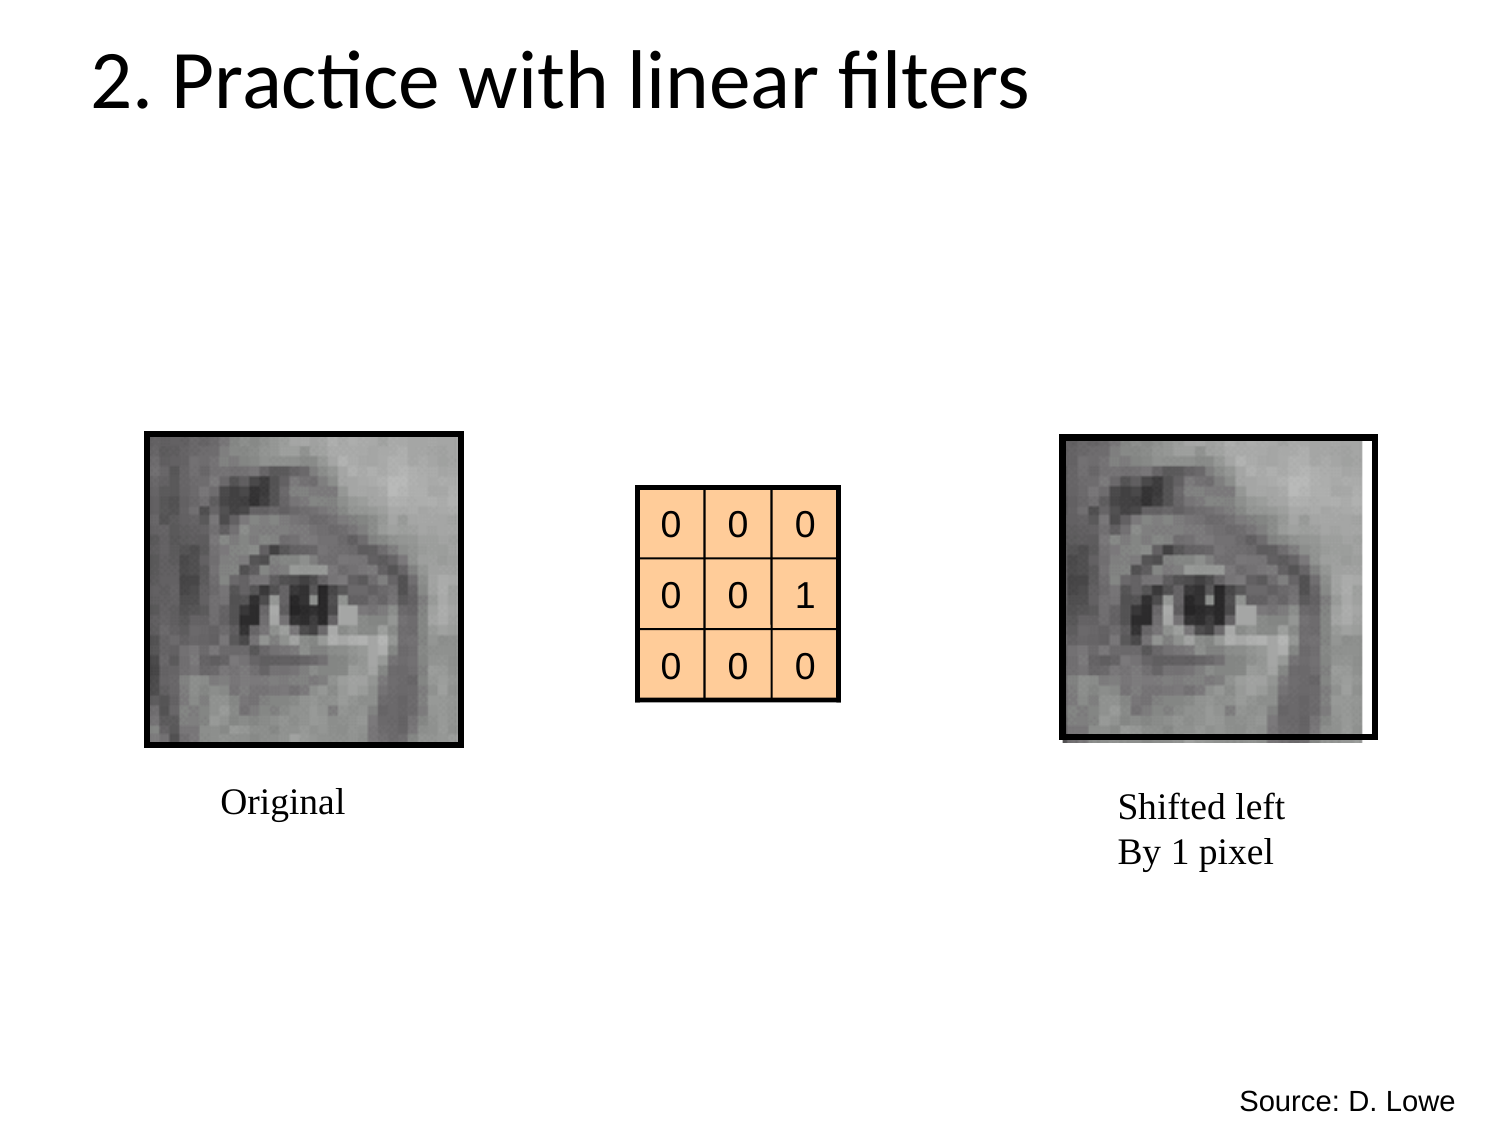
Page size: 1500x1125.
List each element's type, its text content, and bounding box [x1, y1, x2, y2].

text_box Original [205, 769, 361, 829]
text_box Source: D. Lowe [1224, 1074, 1471, 1125]
title 2. Practice with linear filters [75, 0, 1425, 150]
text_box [637, 487, 839, 701]
picture [1062, 437, 1363, 743]
text_box [1363, 437, 1375, 738]
picture [149, 437, 458, 743]
text_box Shifted left By 1 pixel [1102, 774, 1301, 880]
